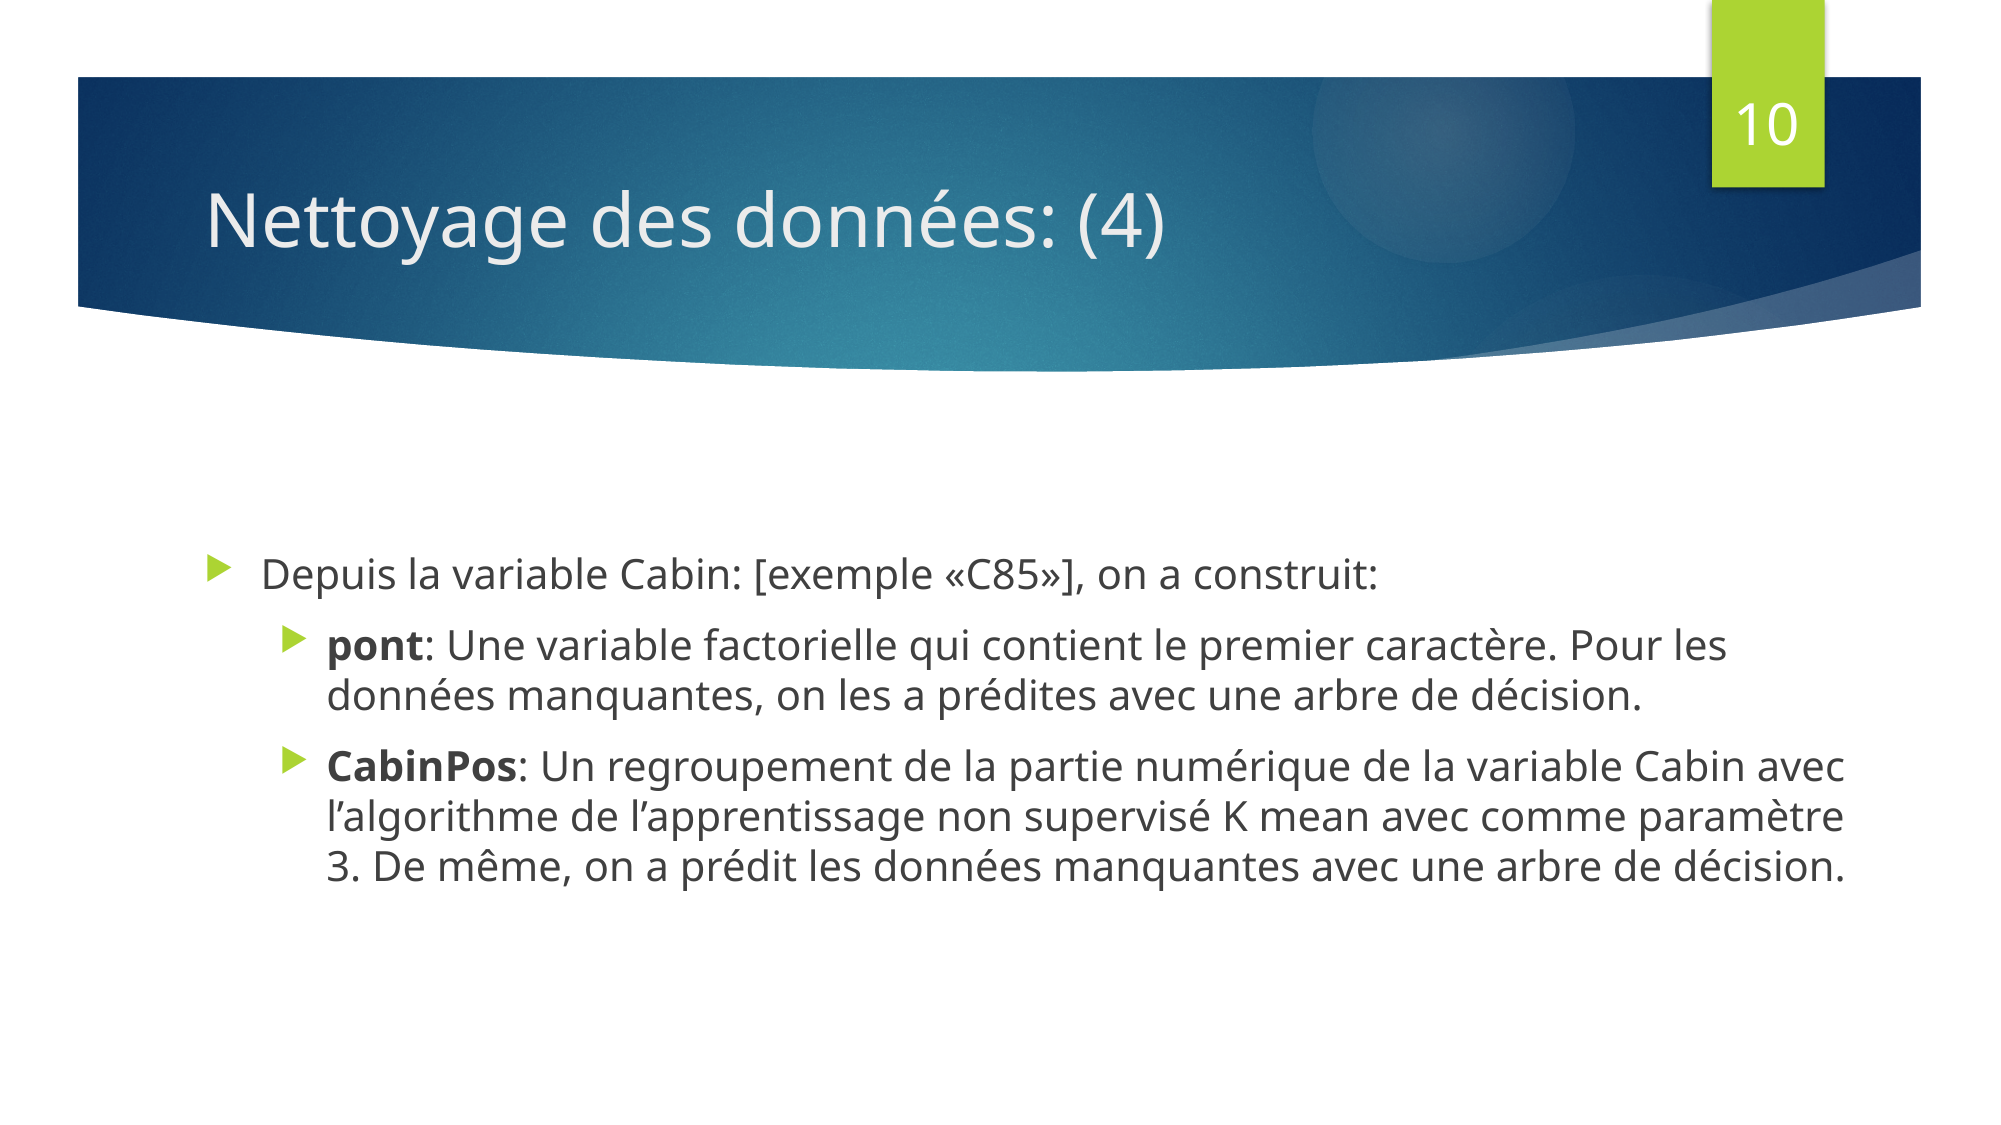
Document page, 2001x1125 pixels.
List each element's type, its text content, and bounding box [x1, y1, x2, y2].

title Nettoyage des données: (4) [189, 159, 1627, 276]
list Depuis la variable Cabin: [exemple «C85»], on a construit: pont: Une variable factorielle qui contient le premier caractère. Pour les données manquantes, on les a prédites avec une arbre de décision. CabinPos: Un regroupement de la partie numérique de la variable Cabin avec l’algorithme de l’apprentissage non supervisé K mean avec comme paramètre 3. De même, on a prédit les données manquantes avec une arbre de décision. [189, 540, 1874, 1125]
slide_number 10 [1698, 48, 1836, 175]
